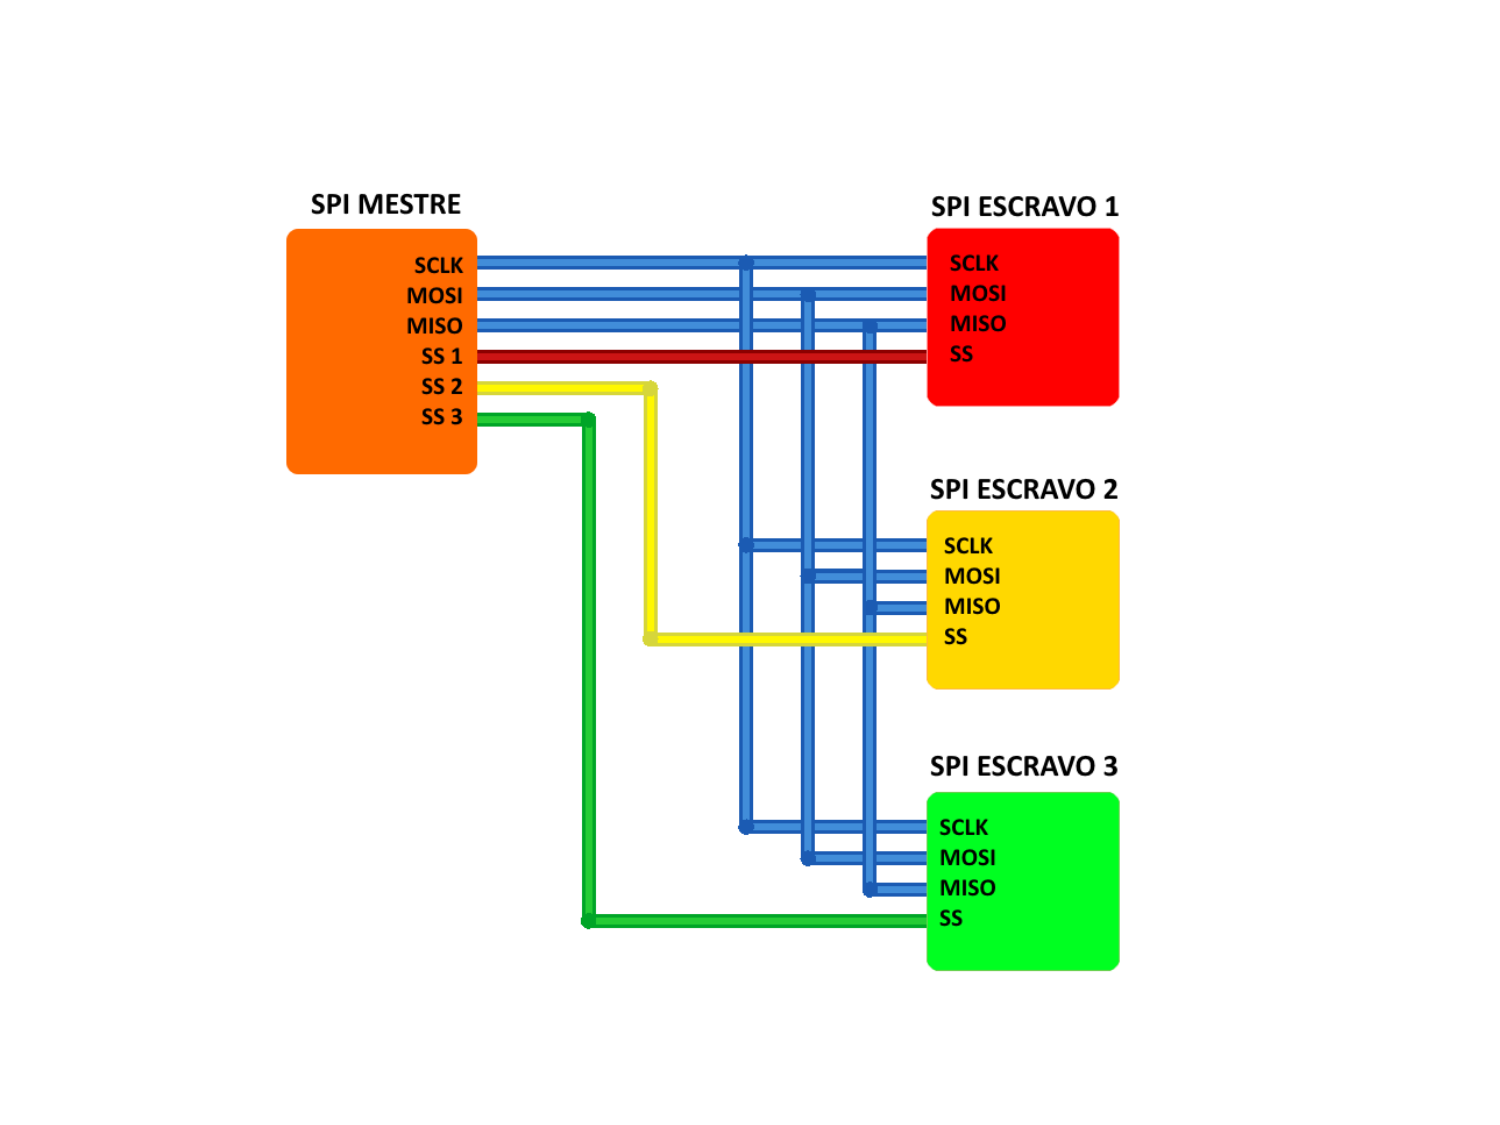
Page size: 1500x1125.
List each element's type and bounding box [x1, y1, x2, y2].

picture [269, 130, 1128, 1027]
